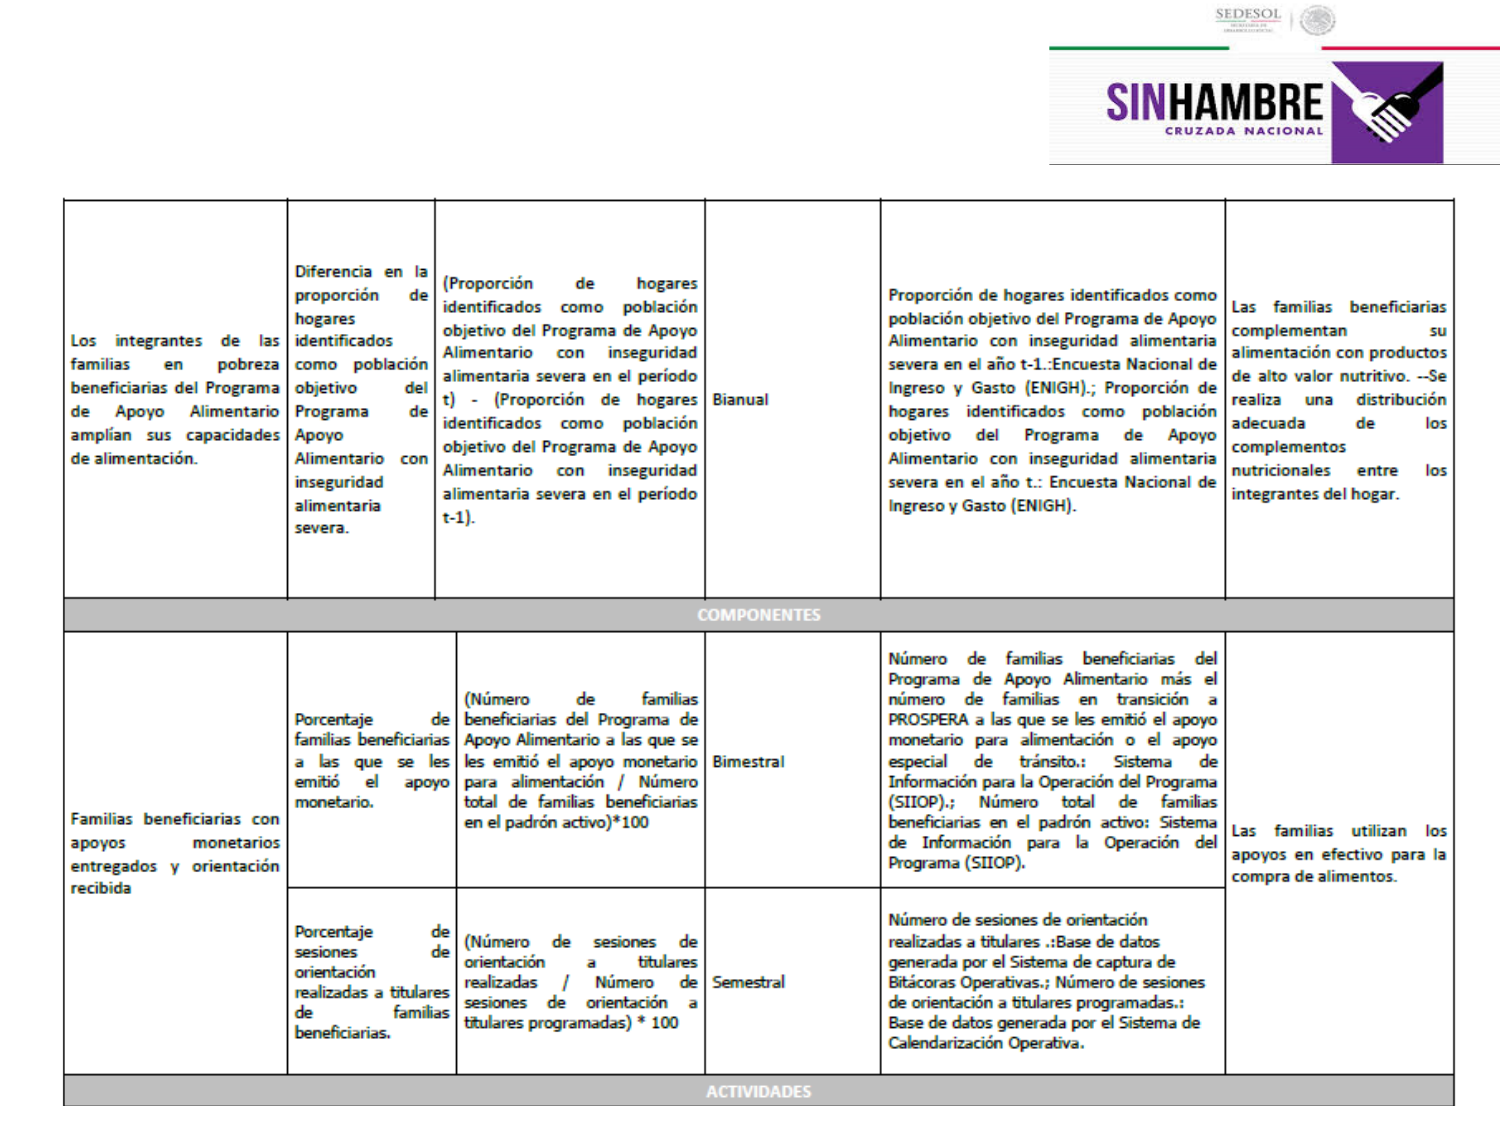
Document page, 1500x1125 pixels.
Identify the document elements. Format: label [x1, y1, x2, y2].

picture [62, 197, 1457, 1107]
picture [1049, 0, 1500, 165]
